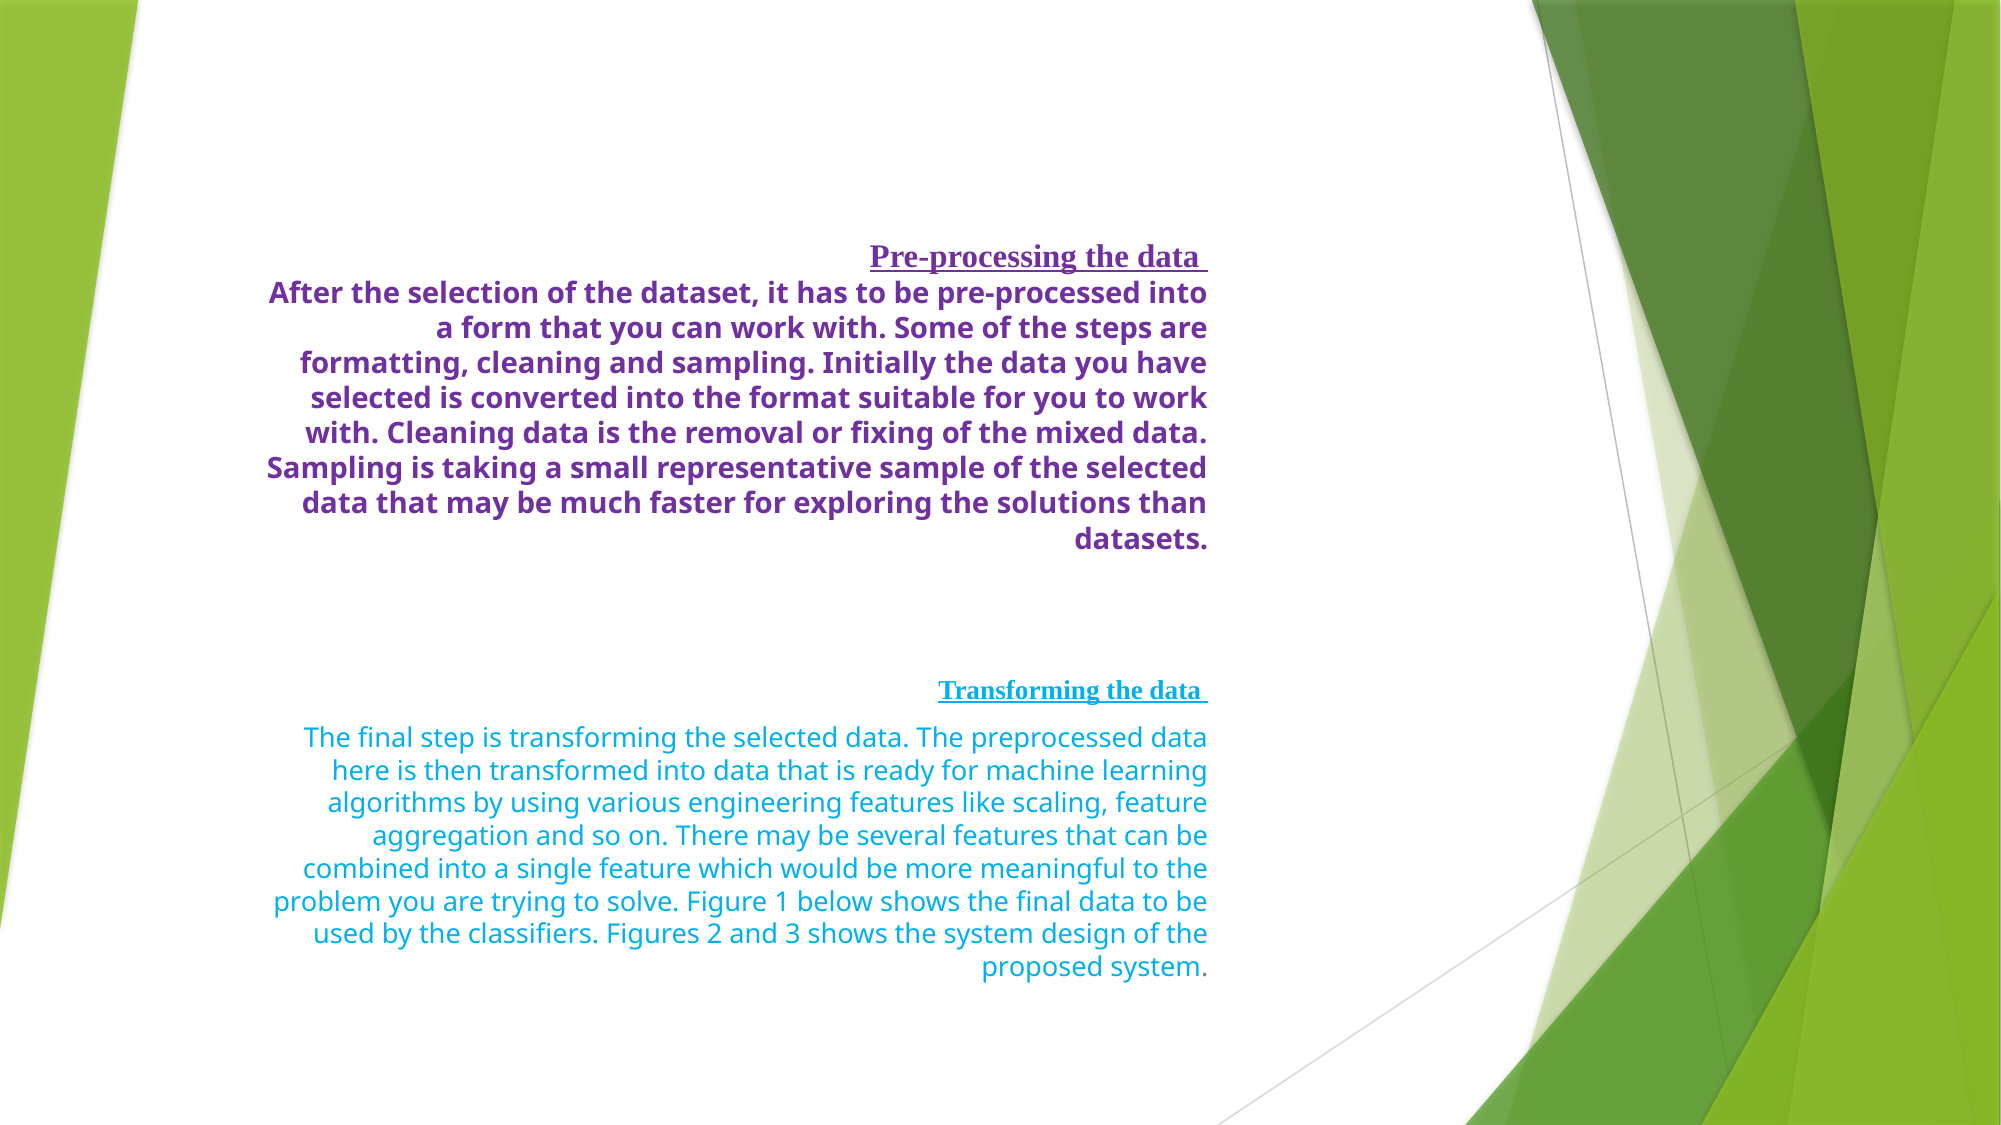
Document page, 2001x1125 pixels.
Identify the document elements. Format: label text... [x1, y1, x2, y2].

title Pre-processing the data After the selection of the dataset, it has to be pre-processed into a form that you can work with. Some of the steps are formatting, cleaning and sampling. Initially the data you have selected is converted into the format suitable for you to work with. Cleaning data is the removal or fixing of the mixed data. Sampling is taking a small representative sample of the selected data that may be much faster for exploring the solutions than datasets. [249, 184, 1224, 563]
subtitle Transforming the data The final step is transforming the selected data. The preprocessed data here is then transformed into data that is ready for machine learning algorithms by using various engineering features like scaling, feature aggregation and so on. There may be several features that can be combined into a single feature which would be more meaningful to the problem you are trying to solve. Figure 1 below shows the final data to be used by the classifiers. Figures 2 and 3 shows the system design of the proposed system. [247, 664, 1224, 994]
